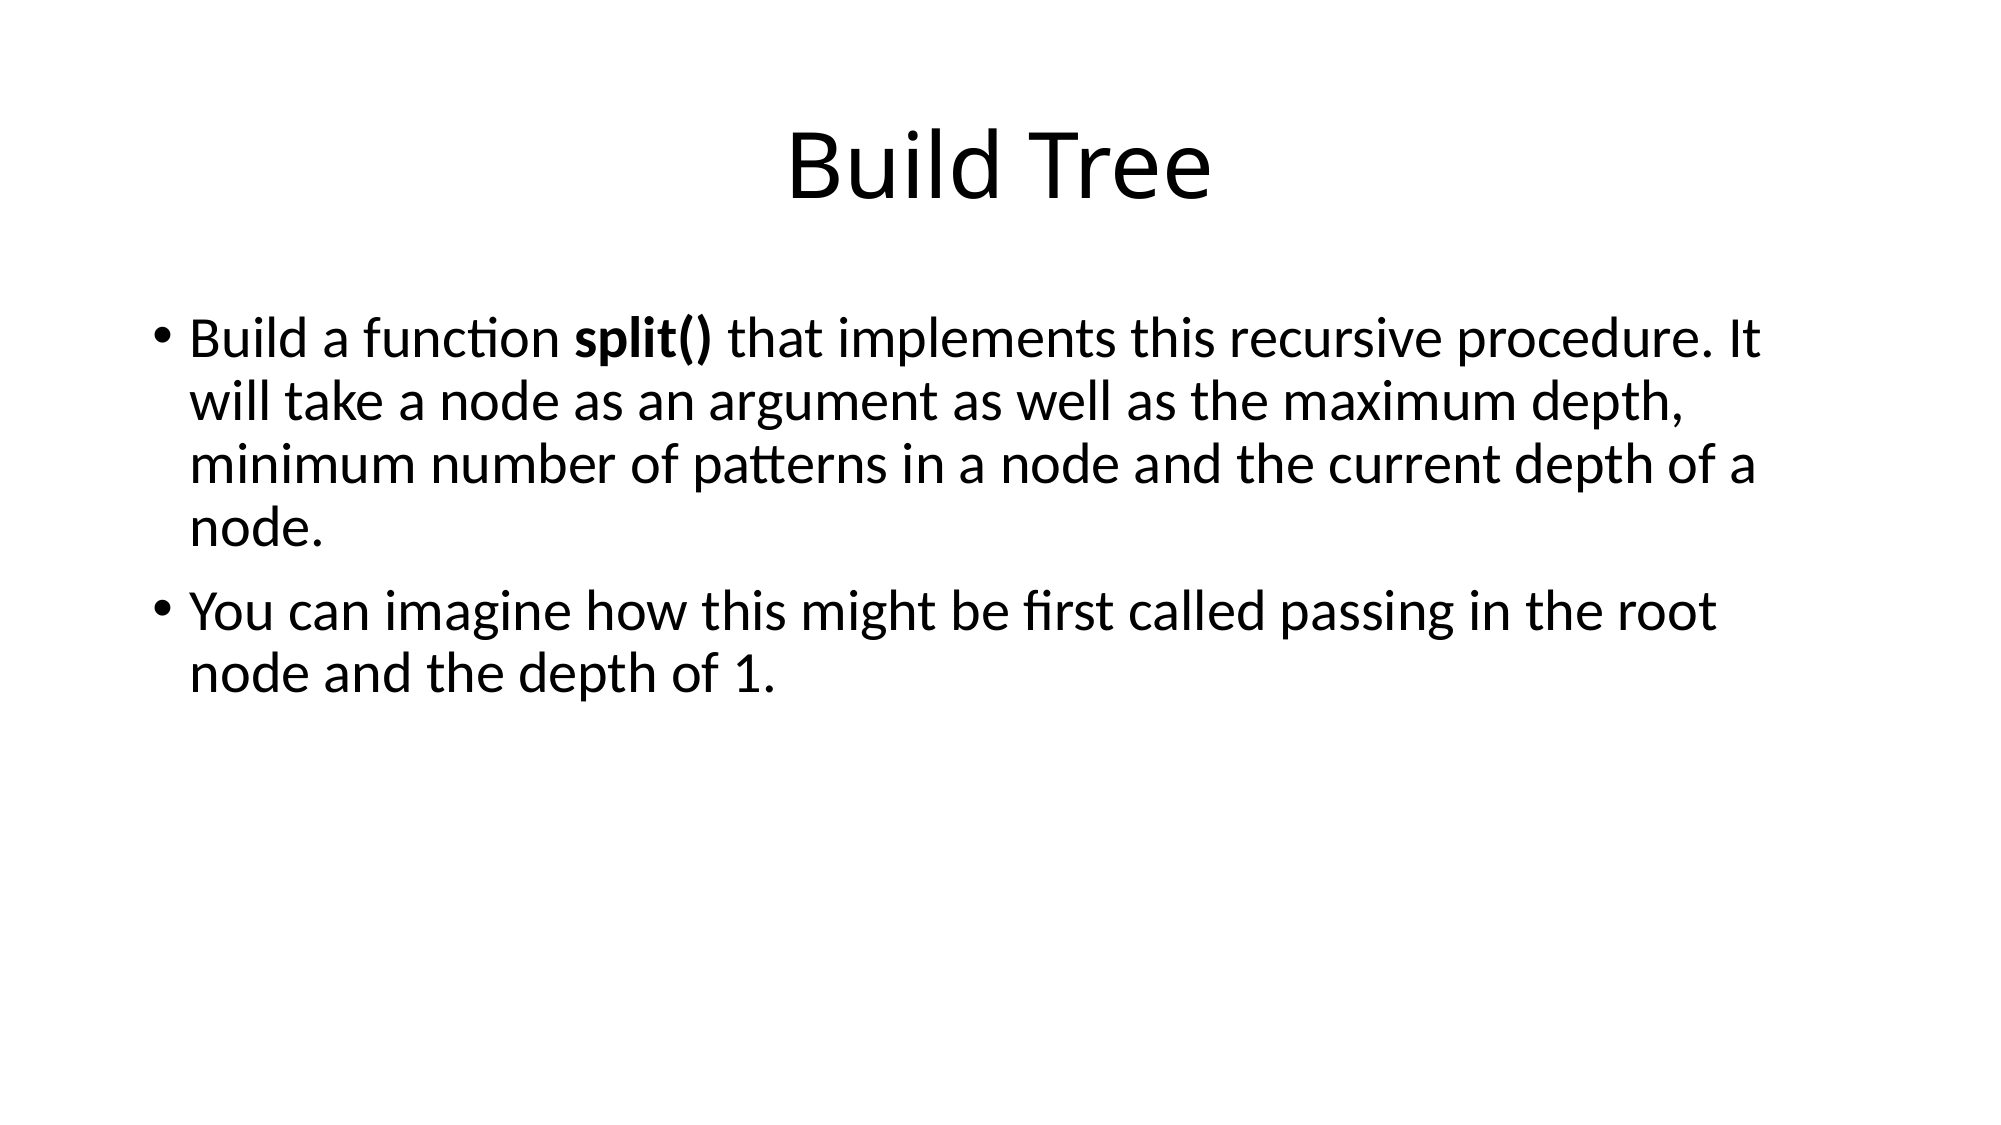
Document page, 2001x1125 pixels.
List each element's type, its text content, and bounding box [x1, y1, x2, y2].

list Build a function split() that implements this recursive procedure. It will take a node as an argument as well as the maximum depth, minimum number of patterns in a node and the current depth of a node. You can imagine how this might be first called passing in the root node and the depth of 1. [137, 299, 1863, 1014]
title Build Tree [137, 59, 1863, 278]
